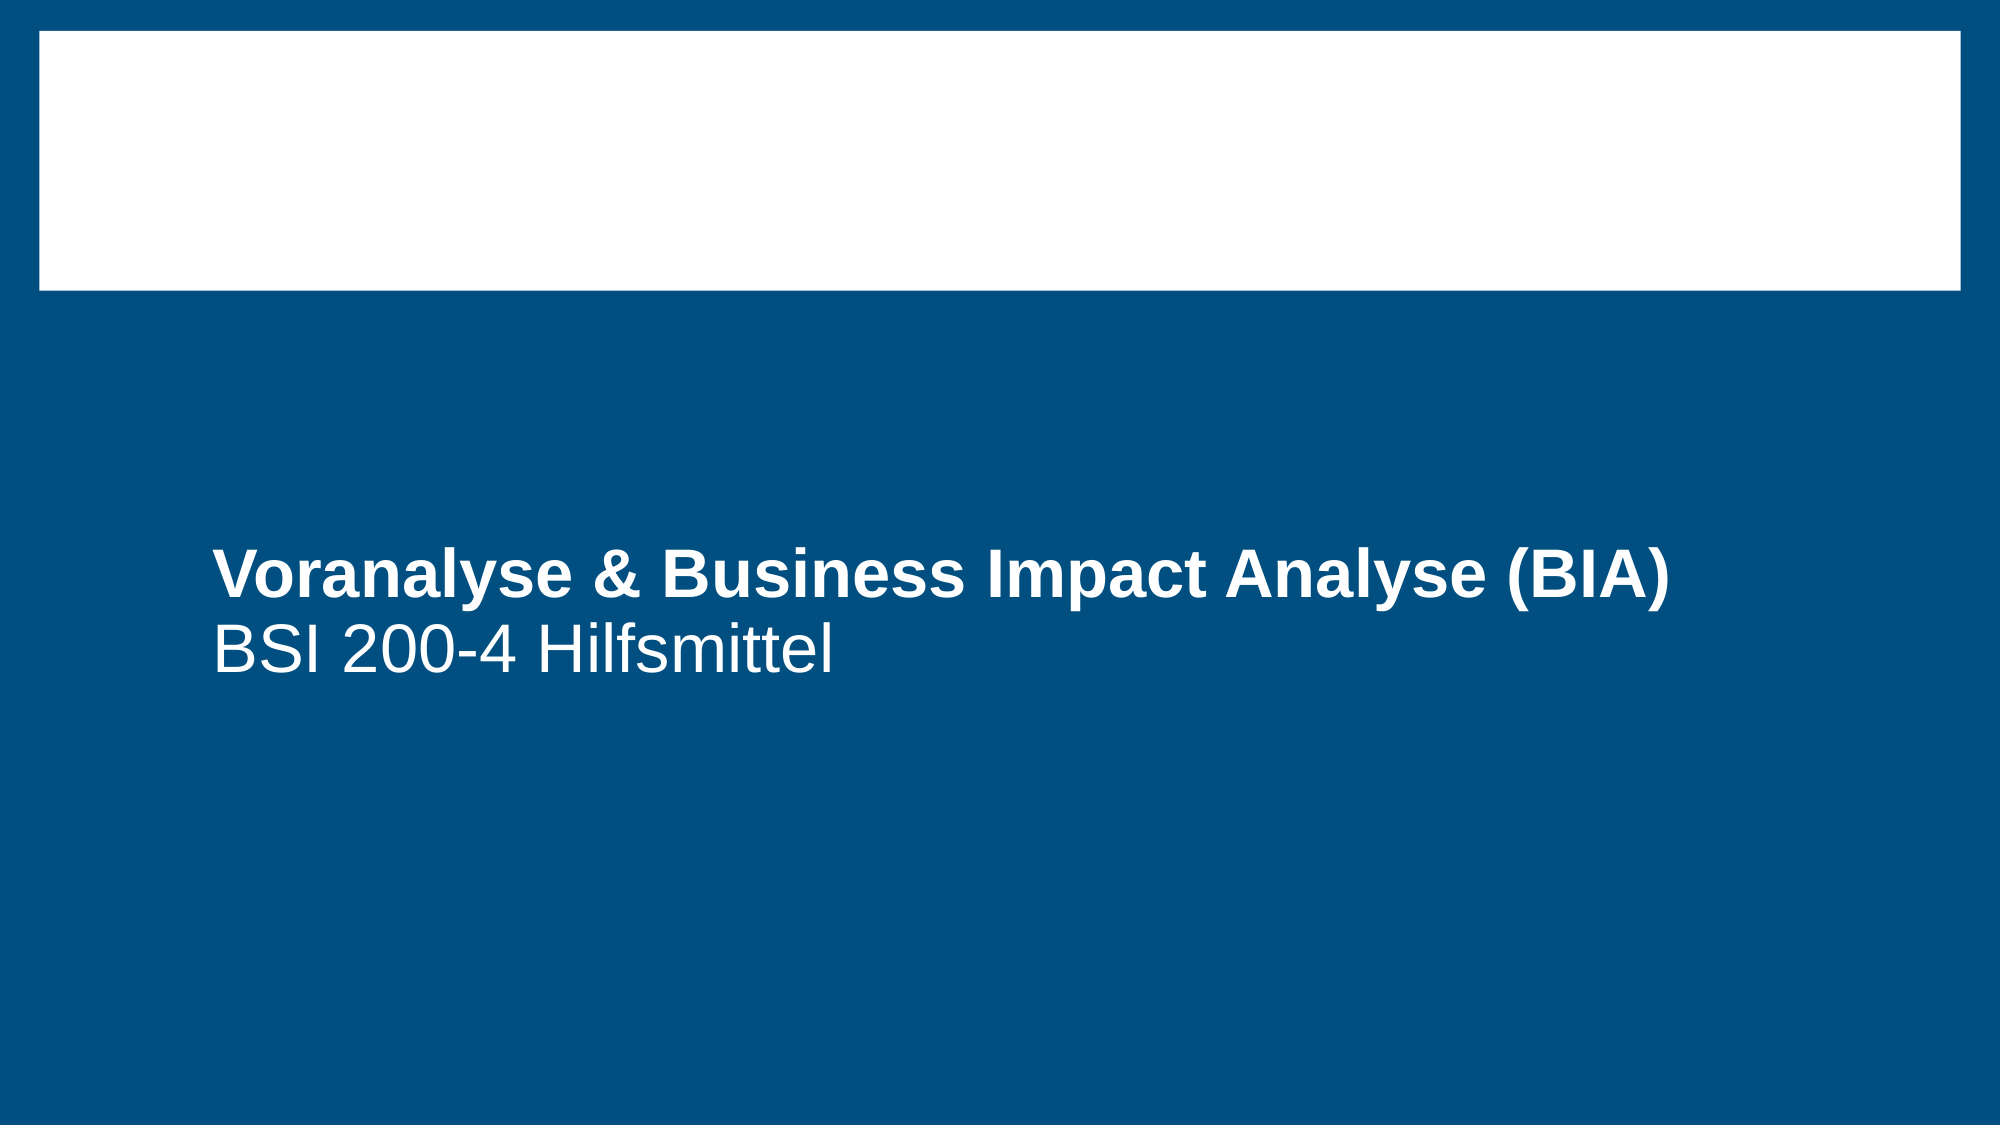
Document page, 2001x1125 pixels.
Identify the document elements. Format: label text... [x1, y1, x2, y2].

title Voranalyse & Business Impact Analyse (BIA) BSI 200-4 Hilfsmittel [212, 456, 1886, 693]
